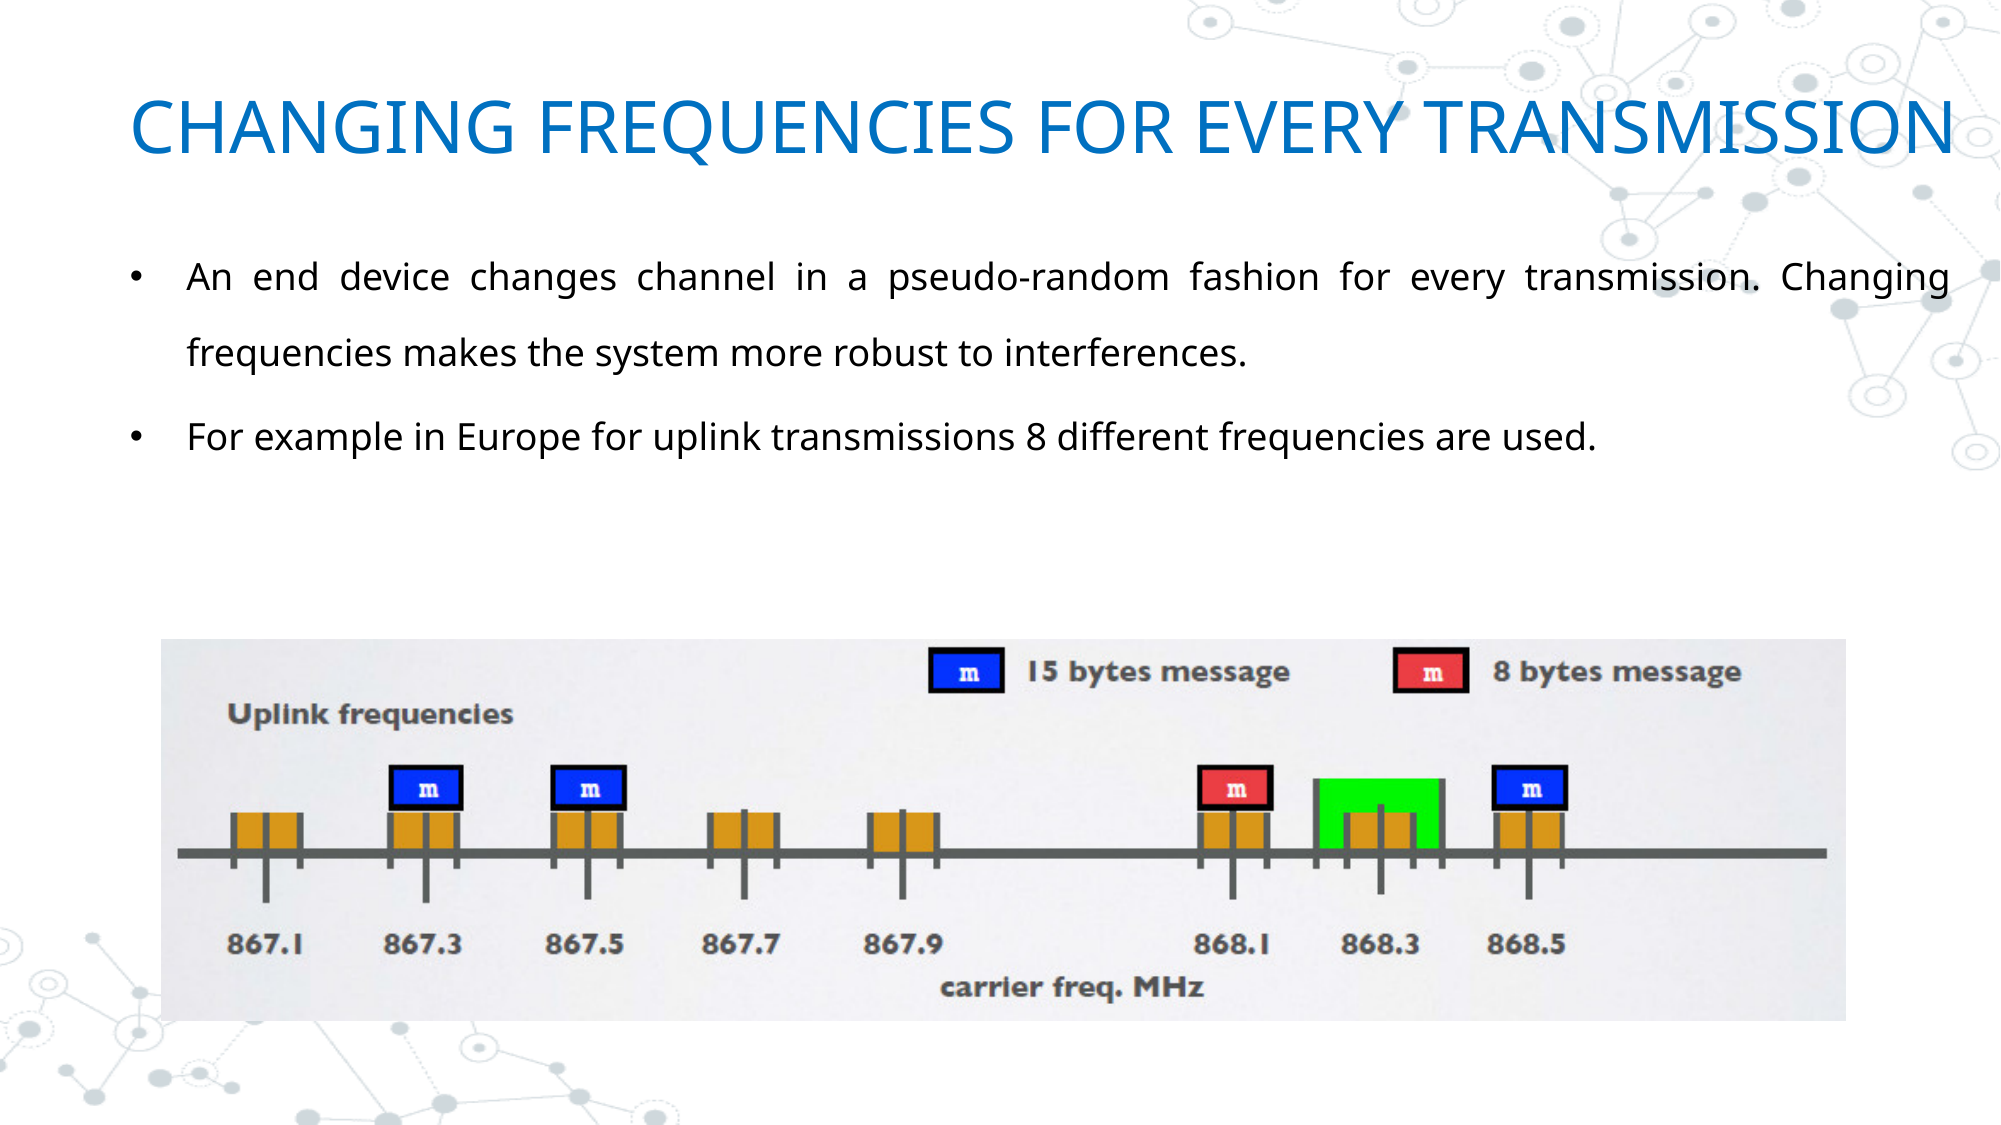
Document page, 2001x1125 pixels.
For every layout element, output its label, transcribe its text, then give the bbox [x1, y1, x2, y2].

title CHANGING FREQUENCIES FOR EVERY TRANSMISSION [114, 61, 2000, 187]
list An end device changes channel in a pseudo-random fashion for every transmission. Changing frequencies makes the system more robust to interferences. For example in Europe for uplink transmissions 8 different frequencies are used. [114, 213, 1968, 561]
picture [0, 0, 2001, 1125]
